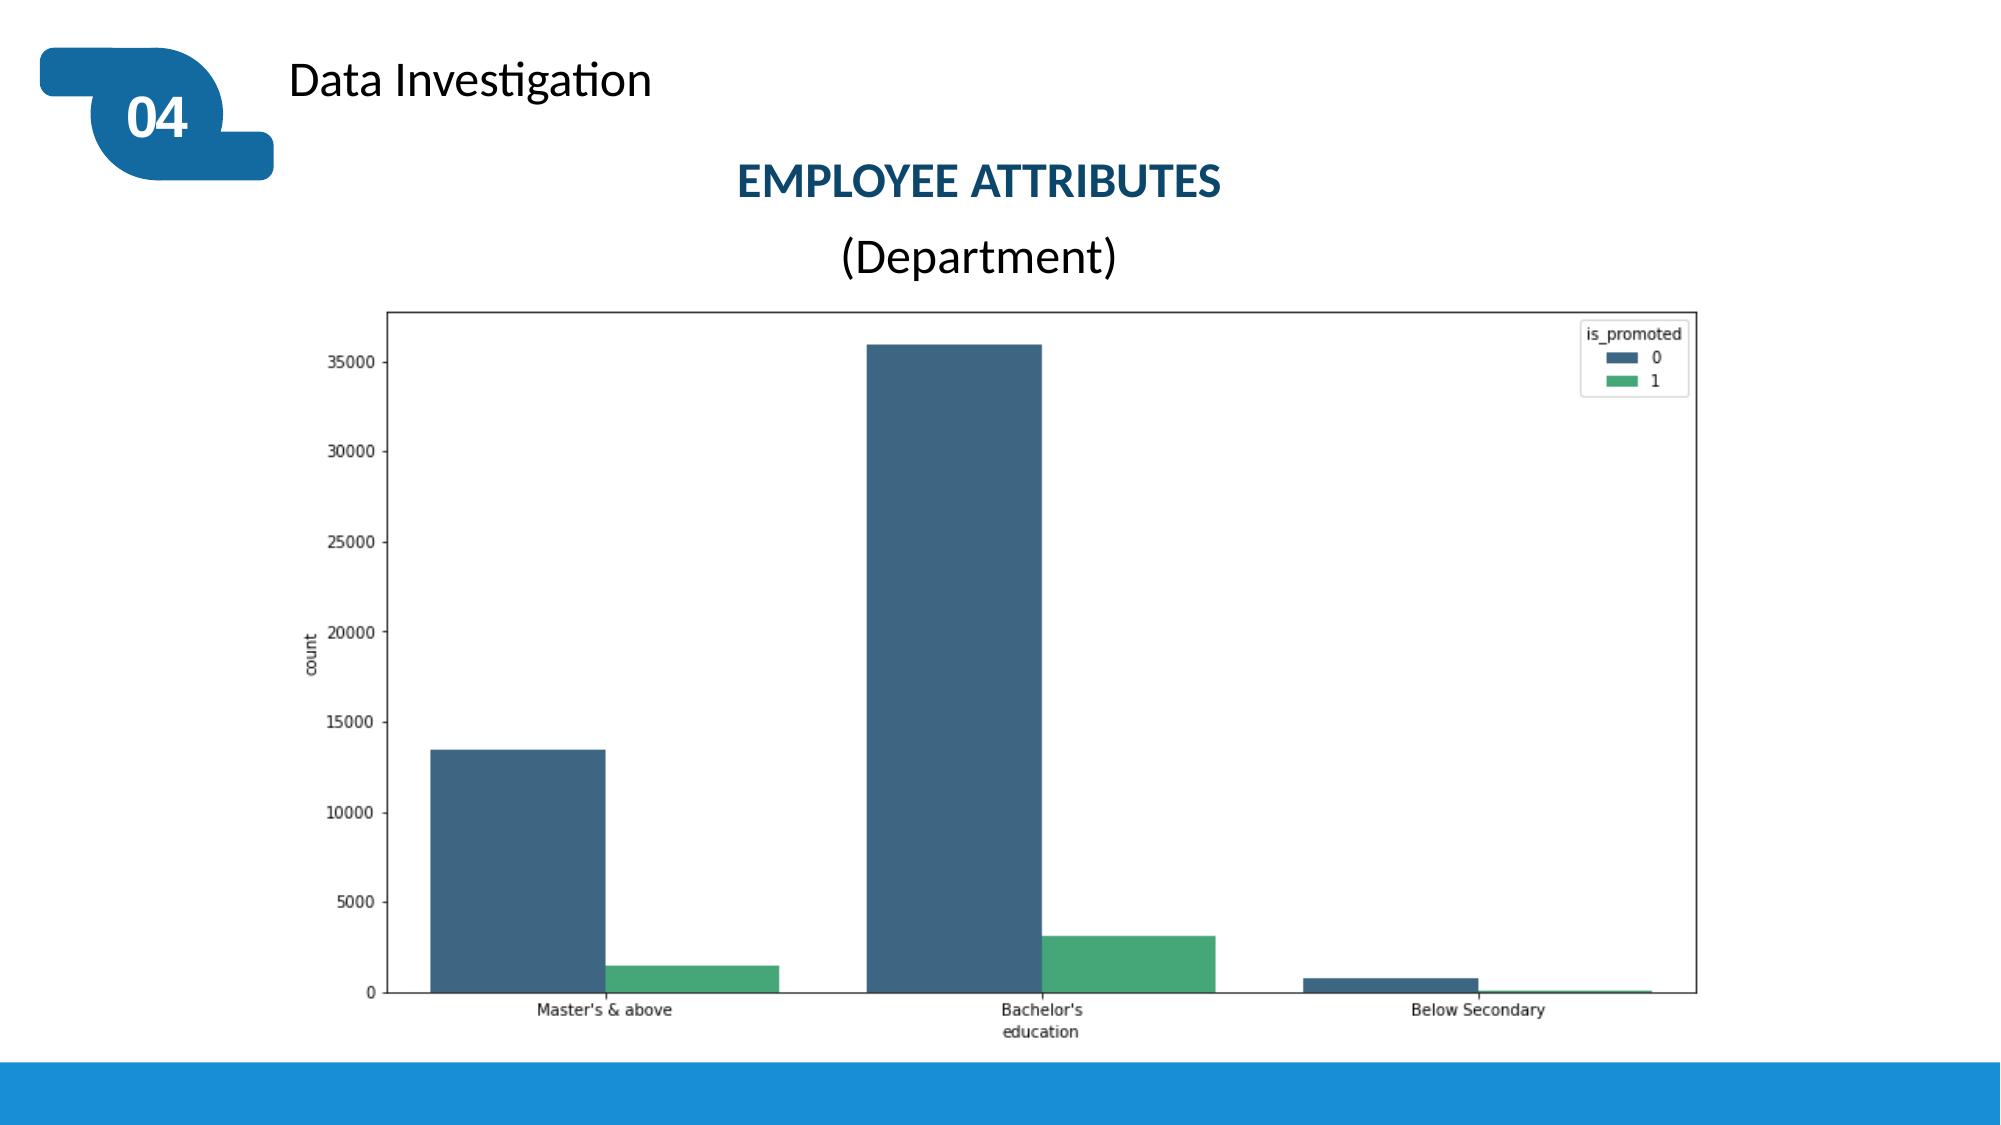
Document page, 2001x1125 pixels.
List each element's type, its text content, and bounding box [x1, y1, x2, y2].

text_box Employee attributes [692, 140, 1267, 216]
picture [293, 301, 1707, 1052]
text_box [0, 1061, 2000, 1125]
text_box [39, 47, 274, 181]
text_box Data Investigation [261, 38, 691, 114]
text_box (Department) [765, 216, 1194, 292]
